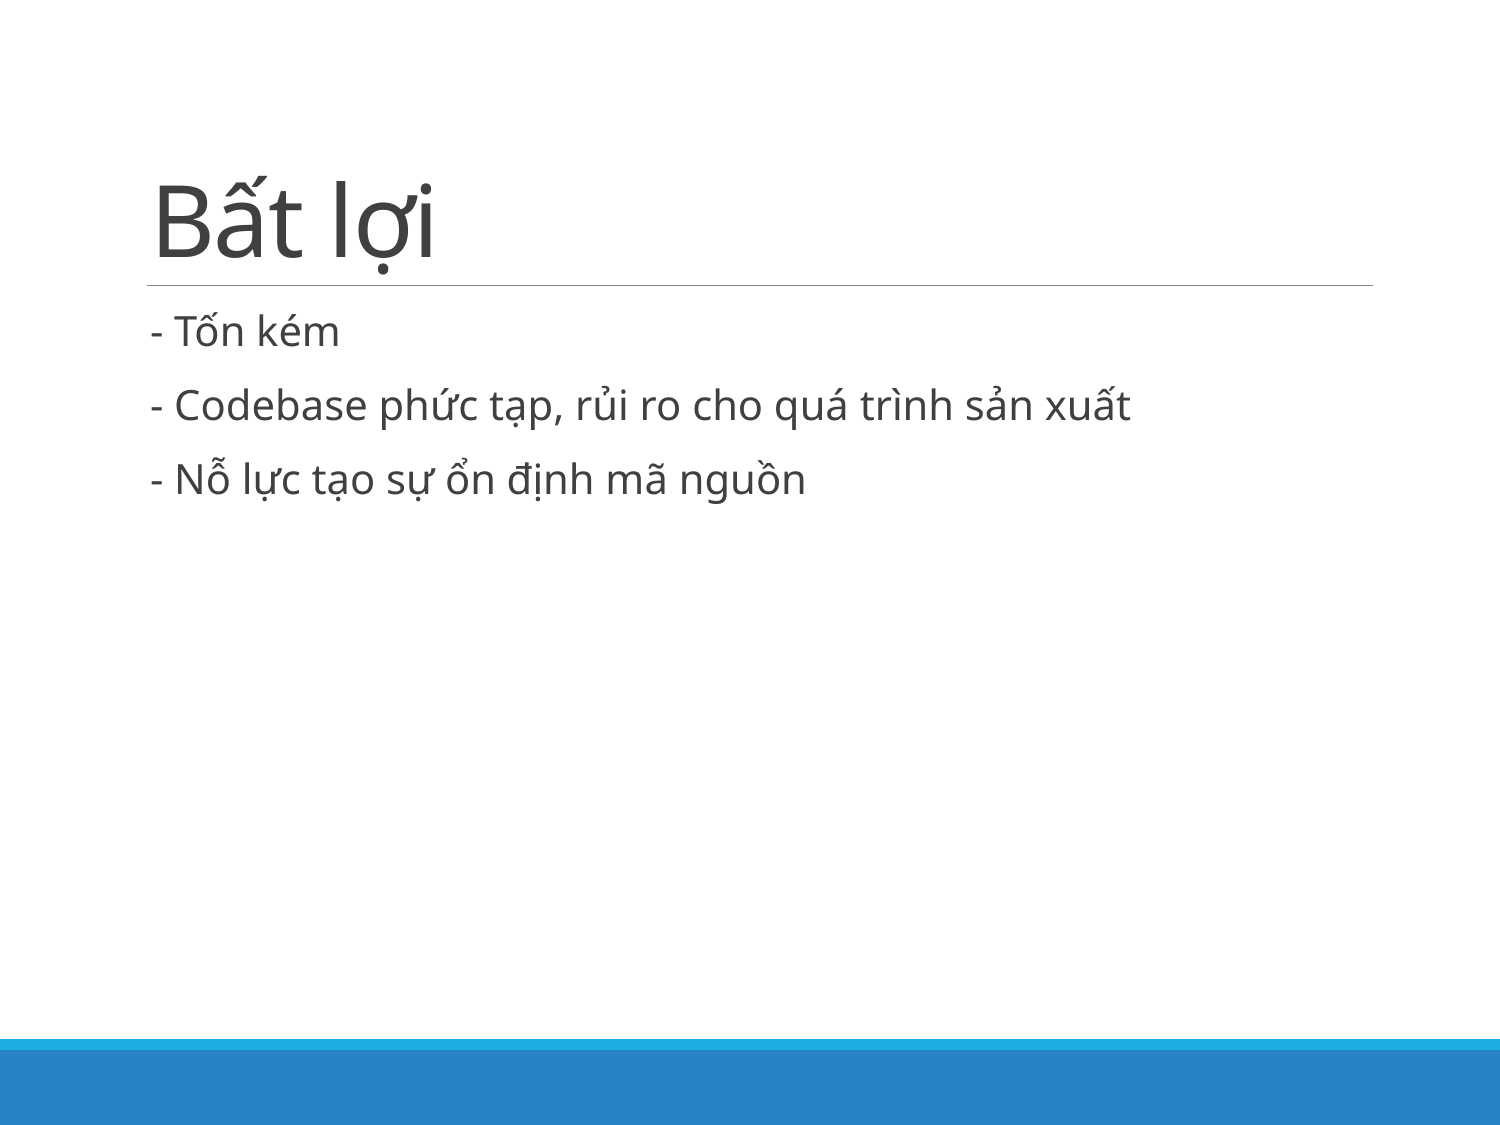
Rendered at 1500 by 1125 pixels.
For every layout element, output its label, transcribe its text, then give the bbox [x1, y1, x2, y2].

list - Tốn kém - Codebase phức tạp, rủi ro cho quá trình sản xuất - Nỗ lực tạo sự ổn định mã nguồn [135, 302, 1373, 963]
title Bất lợi [135, 47, 1373, 285]
